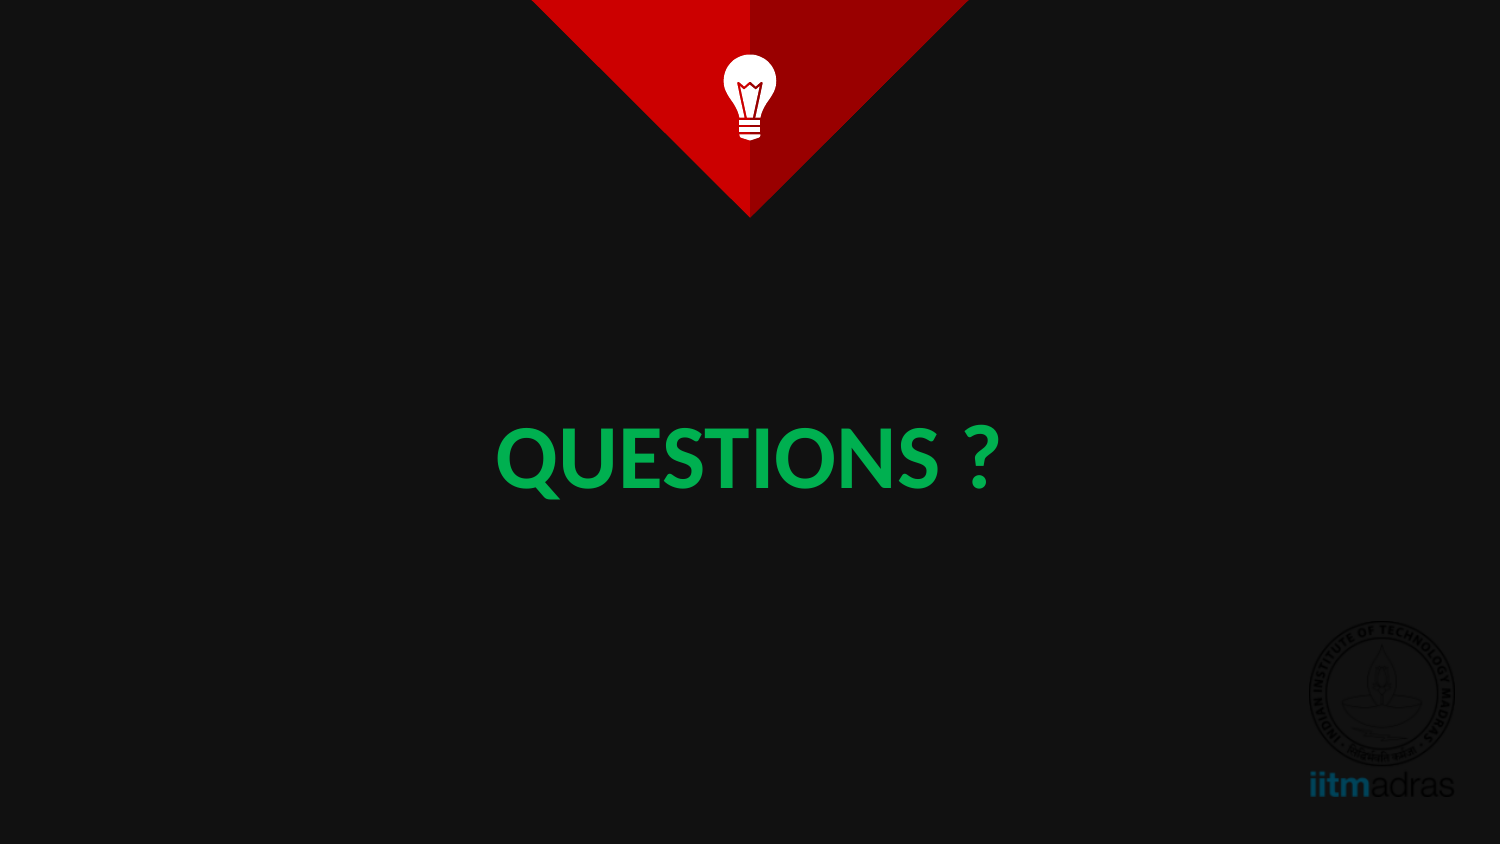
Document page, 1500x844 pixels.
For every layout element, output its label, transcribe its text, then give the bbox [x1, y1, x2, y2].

title QUESTIONS ? [262, 271, 1238, 647]
picture [1309, 621, 1455, 798]
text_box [723, 54, 777, 141]
